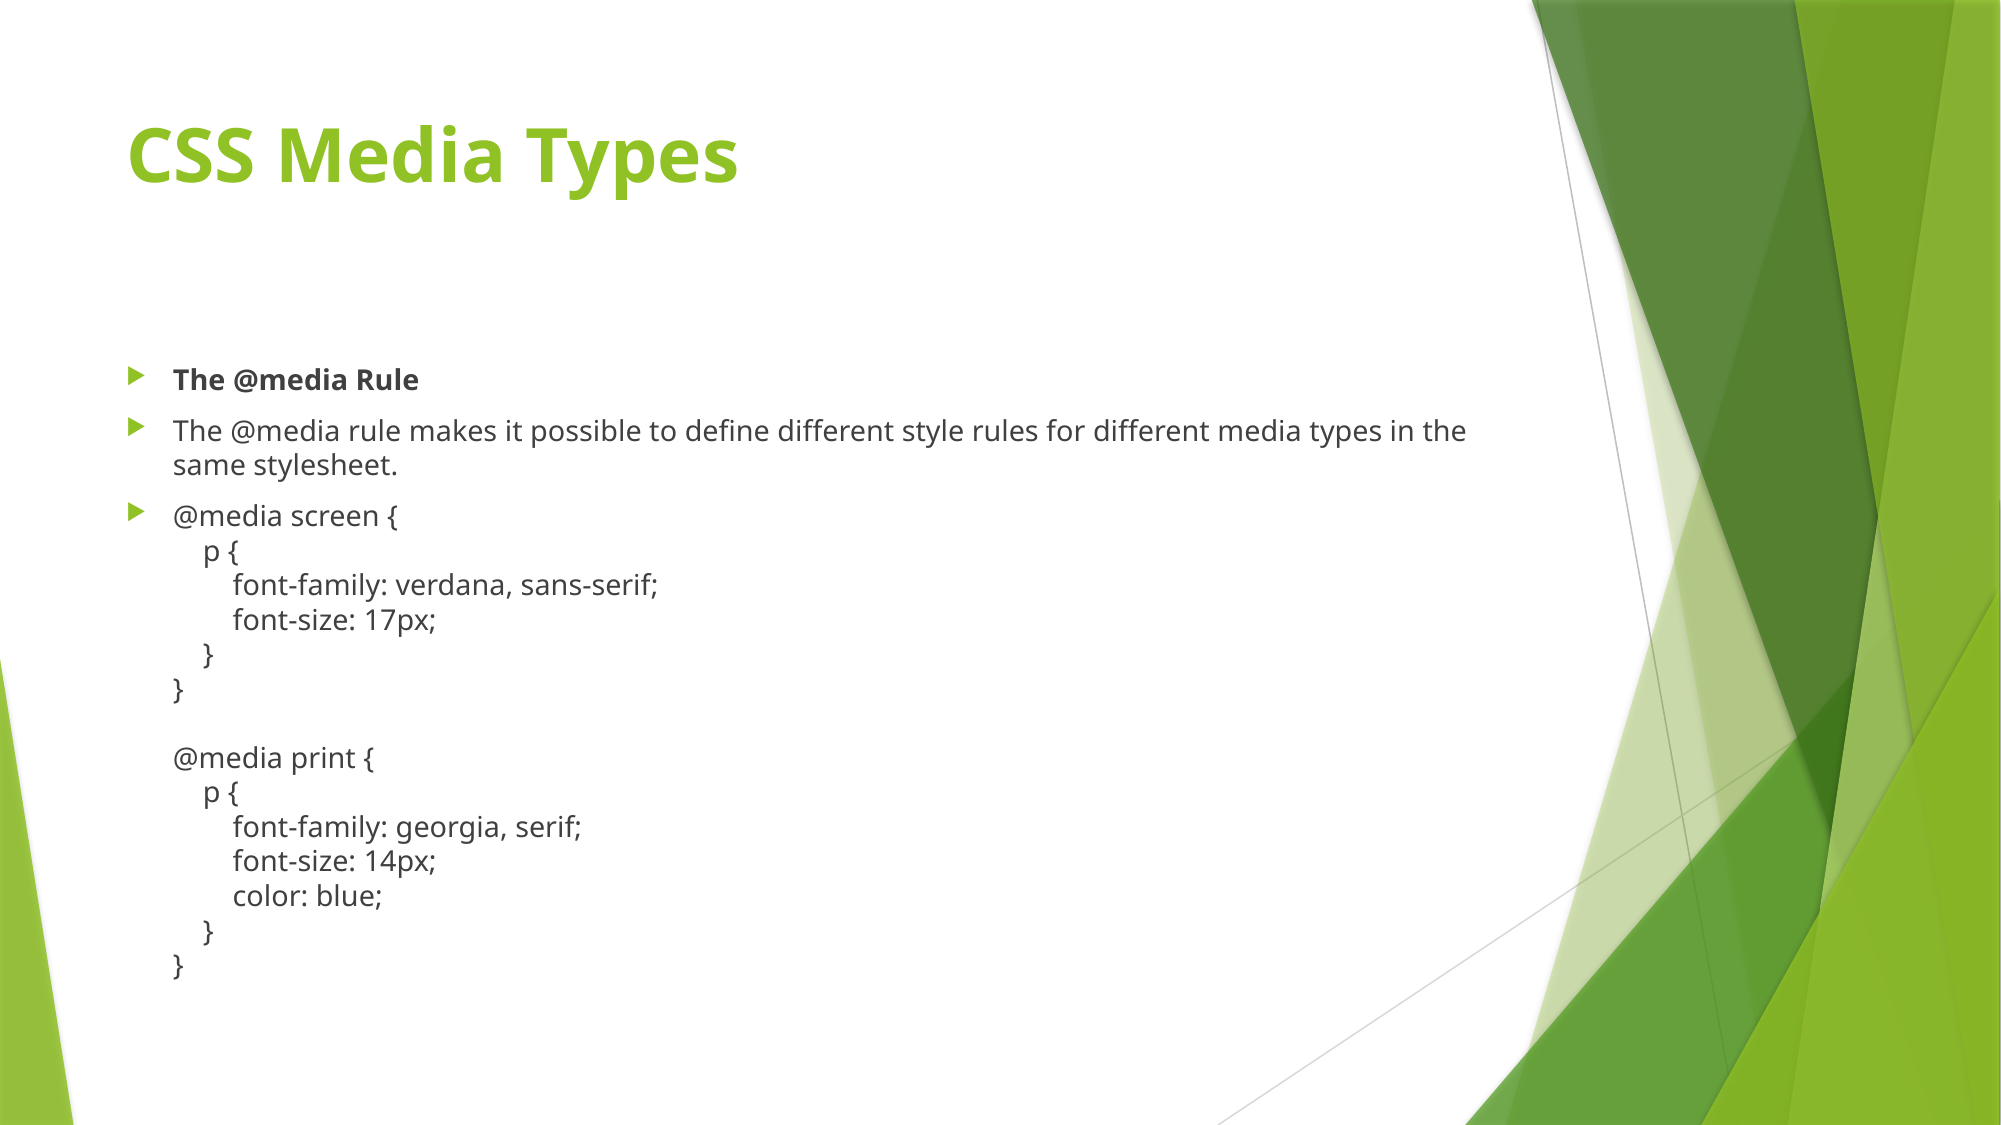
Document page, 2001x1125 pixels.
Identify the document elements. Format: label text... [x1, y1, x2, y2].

list The @media Rule The @media rule makes it possible to define different style rules for different media types in the same stylesheet. @media screen { p { font-family: verdana, sans-serif; font-size: 17px; } } @media print { p { font-family: georgia, serif; font-size: 14px; color: blue; } } [111, 354, 1522, 992]
title CSS Media Types [111, 99, 1522, 317]
